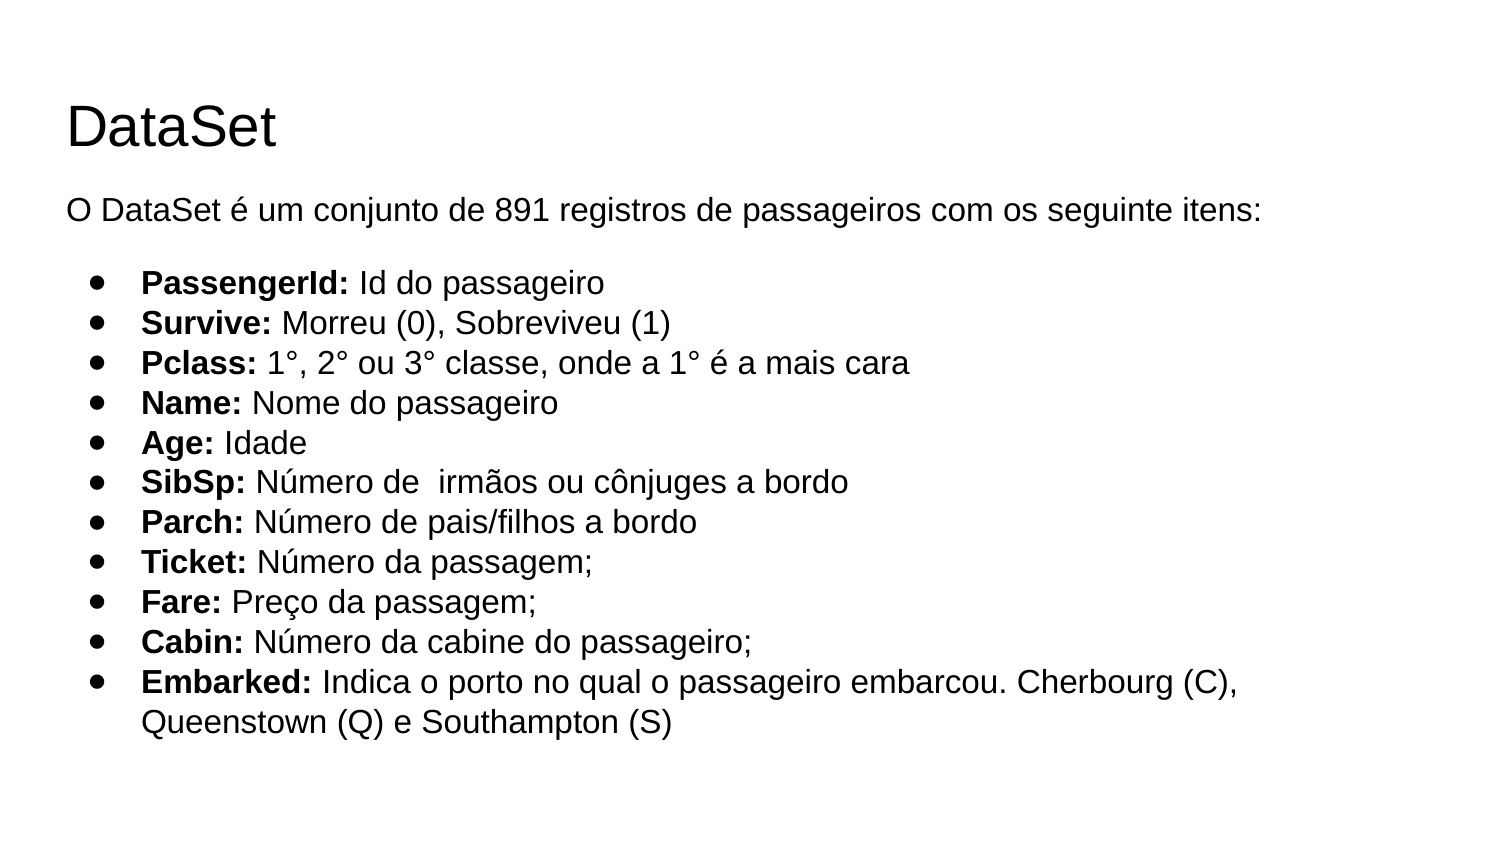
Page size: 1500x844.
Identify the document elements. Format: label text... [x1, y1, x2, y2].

list O DataSet é um conjunto de 891 registros de passageiros com os seguinte itens: PassengerId: Id do passageiro Survive: Morreu (0), Sobreviveu (1) Pclass: 1°, 2° ou 3° classe, onde a 1° é a mais cara Name: Nome do passageiro Age: Idade SibSp: Número de irmãos ou cônjuges a bordo Parch: Número de pais/filhos a bordo Ticket: Número da passagem; Fare: Preço da passagem; Cabin: Número da cabine do passageiro; Embarked: Indica o porto no qual o passageiro embarcou. Cherbourg (C), Queenstown (Q) e Southampton (S) [51, 166, 1449, 784]
title DataSet [51, 72, 1449, 166]
